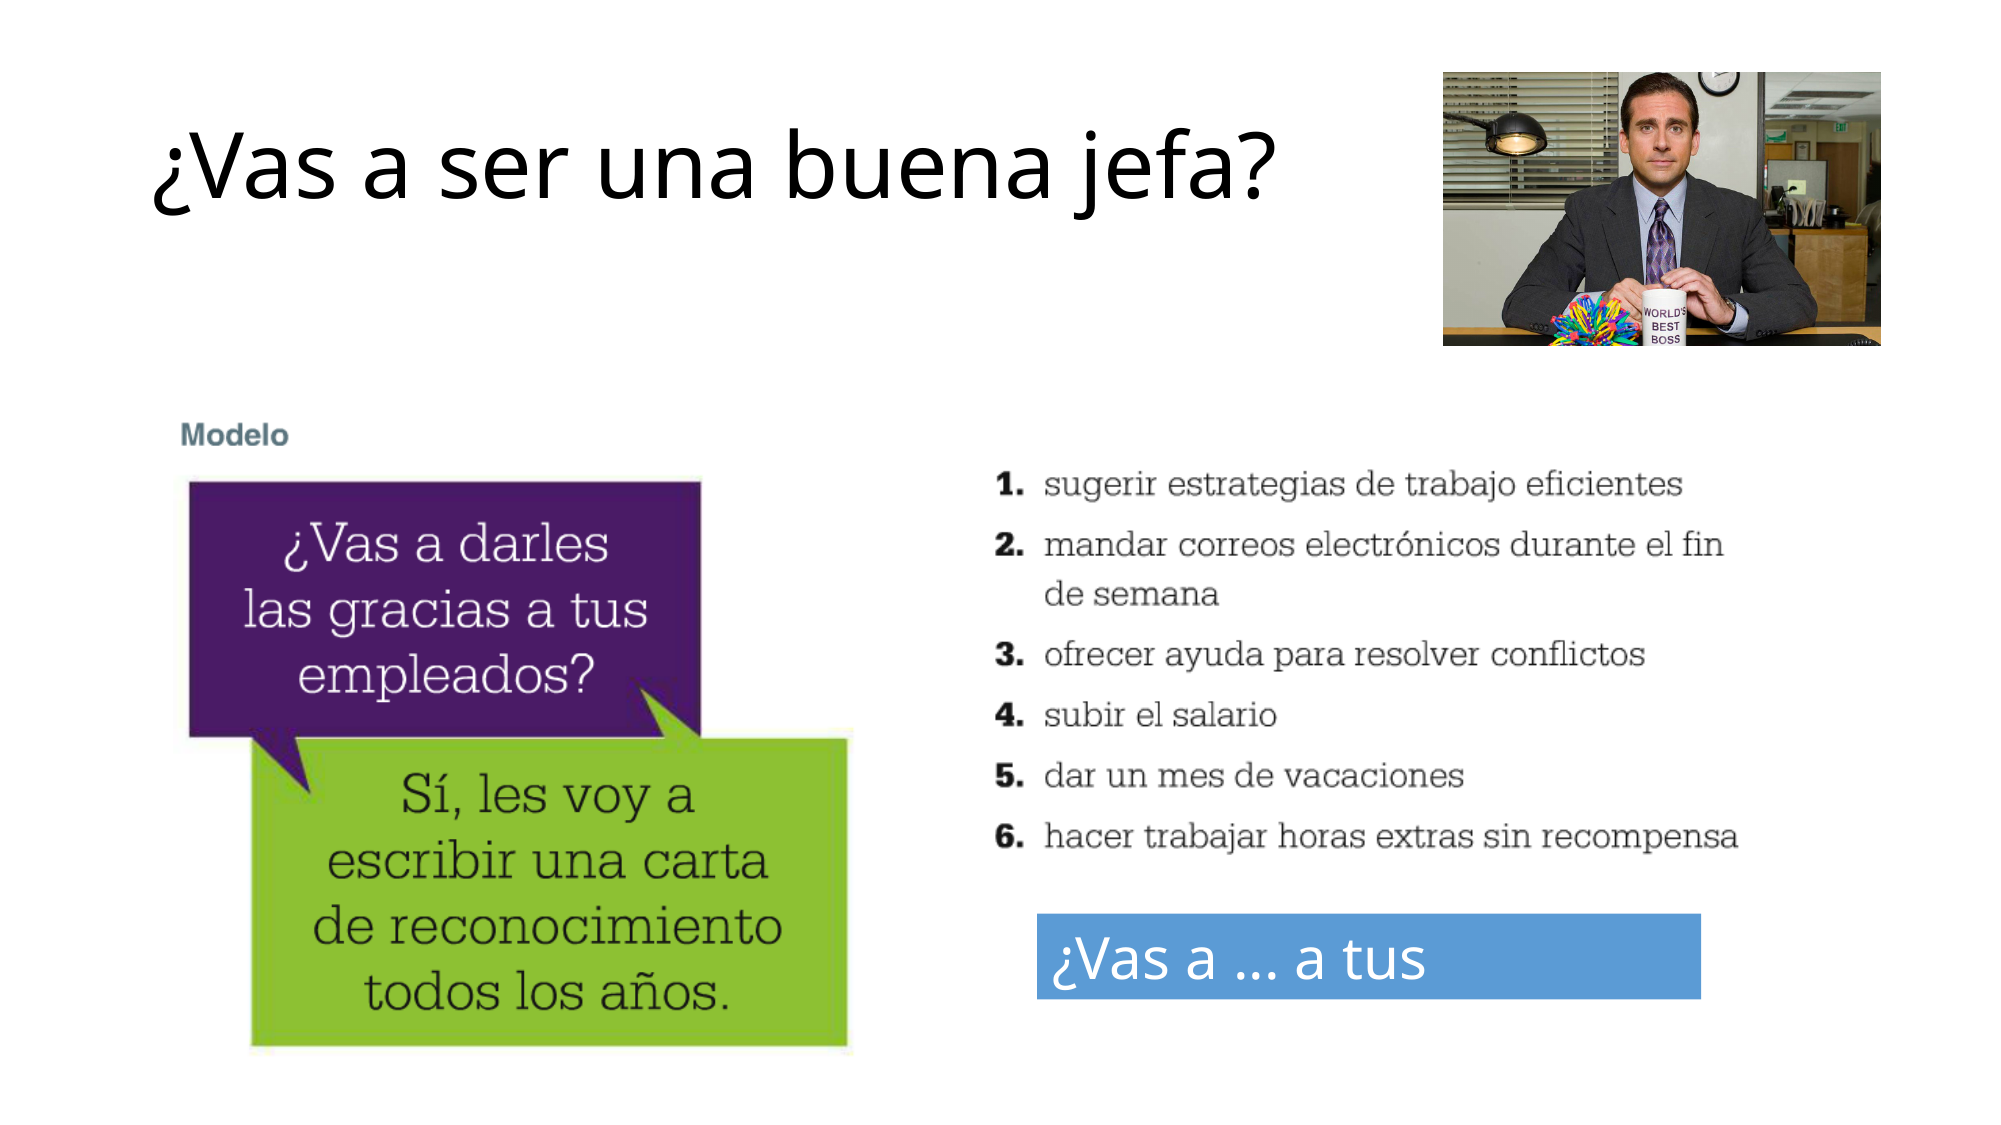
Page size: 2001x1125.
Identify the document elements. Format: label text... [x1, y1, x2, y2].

title ¿Vas a ser una buena jefa? [137, 59, 1863, 278]
picture [167, 412, 863, 1066]
picture [966, 451, 1773, 866]
text_box ¿Vas a ... a tus empleados? [1037, 913, 1702, 1000]
picture [1443, 72, 1881, 346]
